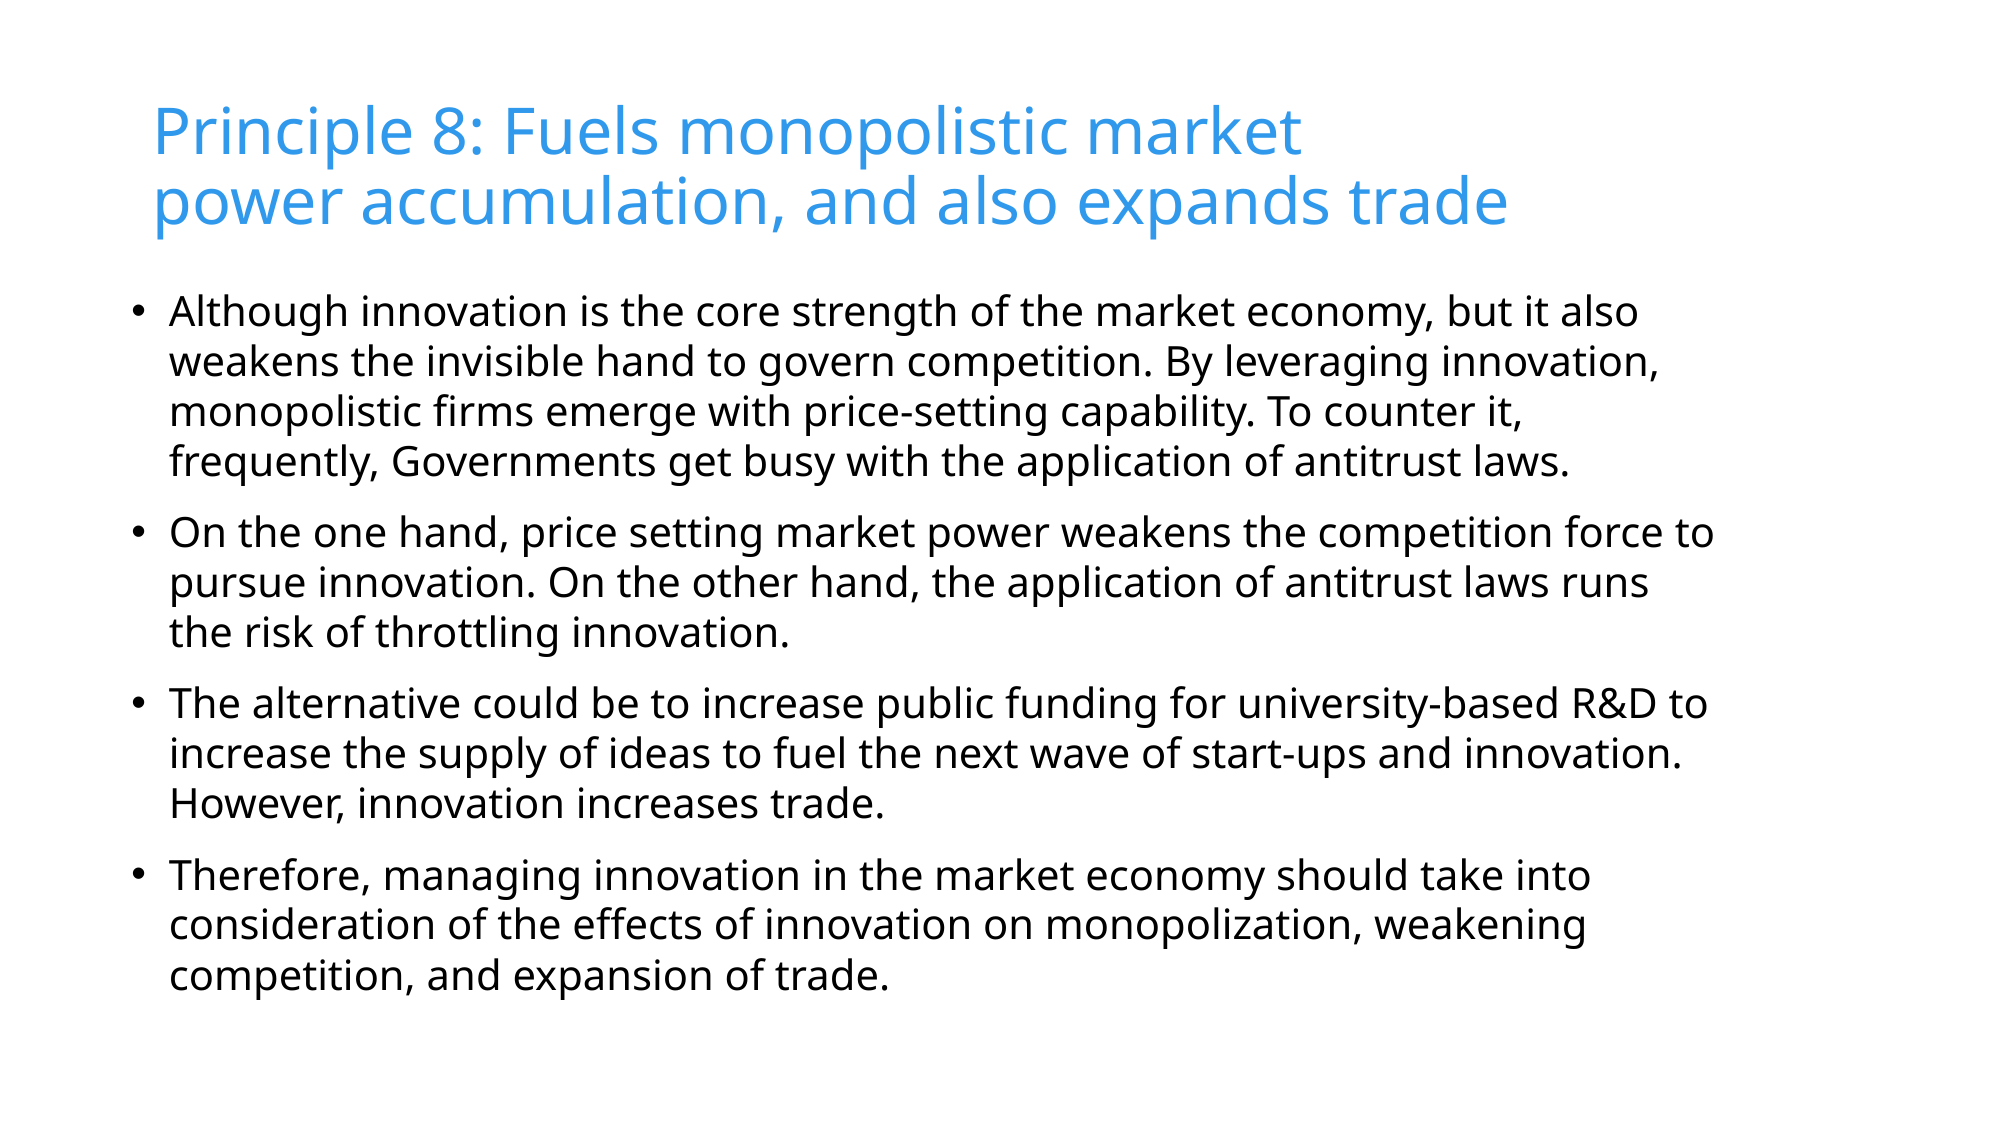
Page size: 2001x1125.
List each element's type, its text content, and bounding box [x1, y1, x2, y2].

title Principle 8: Fuels monopolistic market power accumulation, and also expands trade [137, 59, 1863, 278]
list Although innovation is the core strength of the market economy, but it also weakens the invisible hand to govern competition. By leveraging innovation, monopolistic firms emerge with price-setting capability. To counter it, frequently, Governments get busy with the application of antitrust laws. On the one hand, price setting market power weakens the competition force to pursue innovation. On the other hand, the application of antitrust laws runs the risk of throttling innovation. The alternative could be to increase public funding for university-based R&D to increase the supply of ideas to fuel the next wave of start-ups and innovation. However, innovation increases trade. Therefore, managing innovation in the market economy should take into consideration of the effects of innovation on monopolization, weakening competition, and expansion of trade. [116, 277, 1735, 1050]
